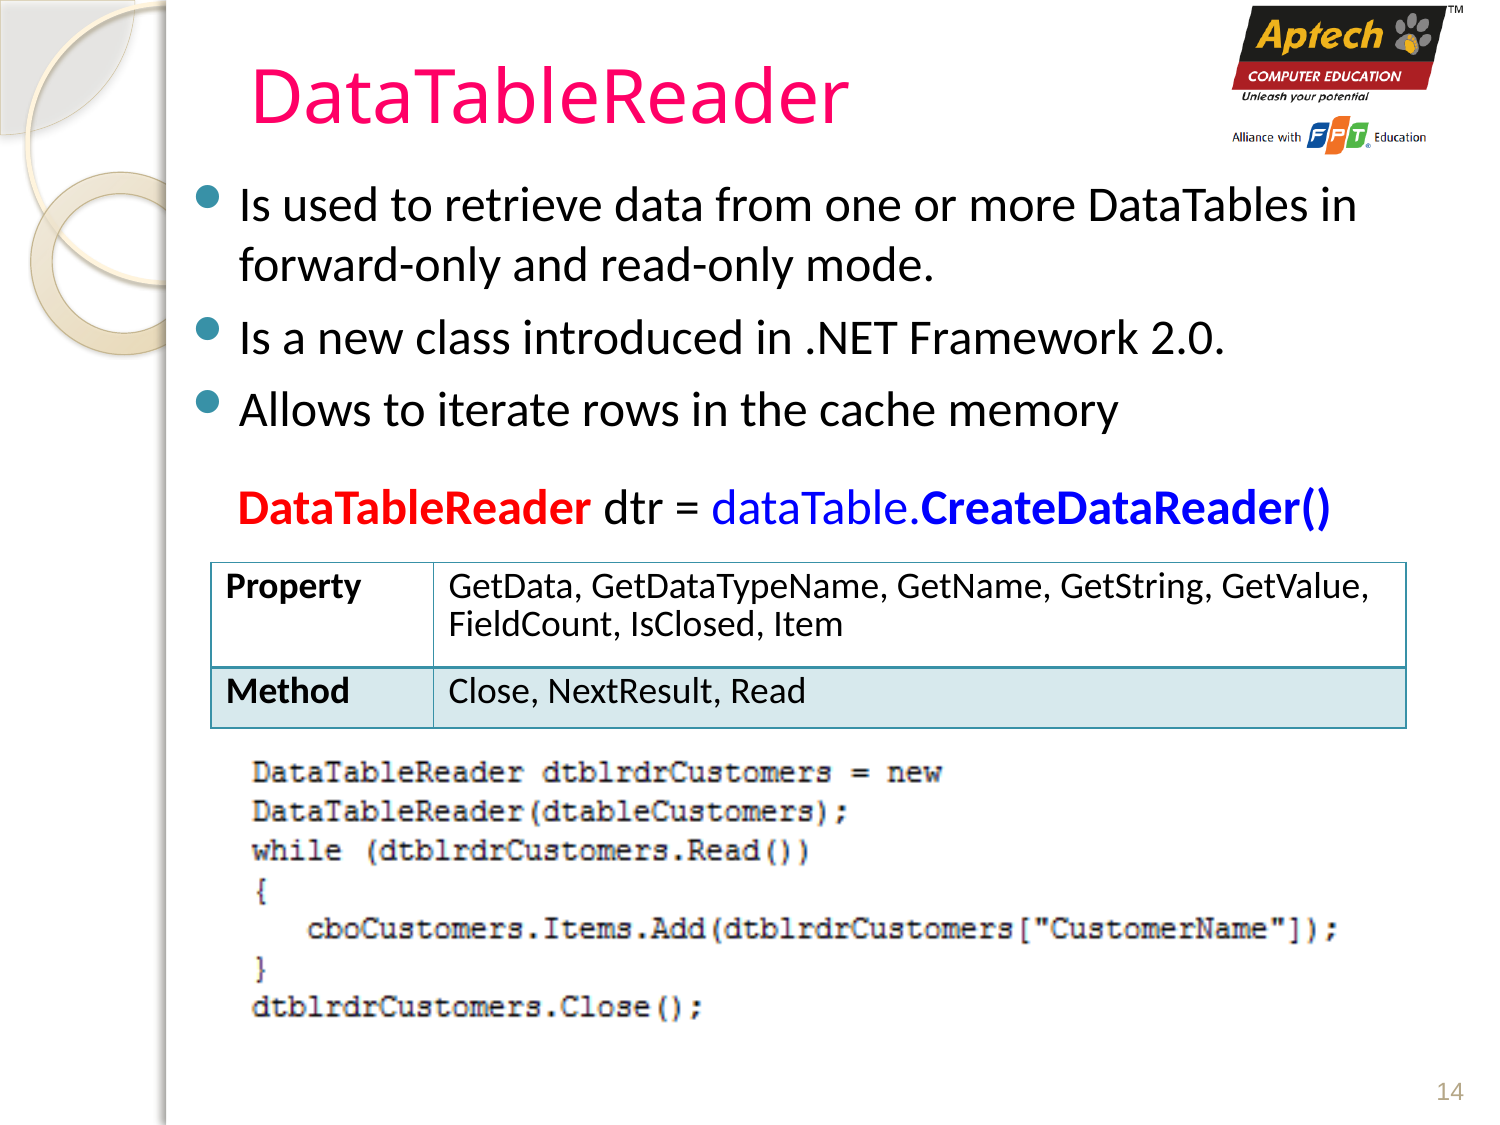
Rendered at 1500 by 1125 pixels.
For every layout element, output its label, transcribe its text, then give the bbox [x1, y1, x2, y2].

table_cell Method [212, 669, 433, 727]
title DataTableReader [234, 0, 1465, 164]
table_header Property [212, 563, 433, 666]
table_header GetData, GetDataTypeName, GetName, GetString, GetValue, FieldCount, IsClosed, Item [434, 563, 1405, 666]
picture [245, 749, 1360, 1046]
table_cell Close, NextResult, Read [434, 669, 1405, 727]
list Is used to retrieve data from one or more DataTables in forward-only and read-only mode. Is a new class introduced in .NET Framework 2.0. Allows to iterate rows in the cache memory DataTableReader dtr = dataTable.CreateDataReader() [164, 164, 1466, 1002]
slide_number 14 [1413, 1034, 1488, 1113]
